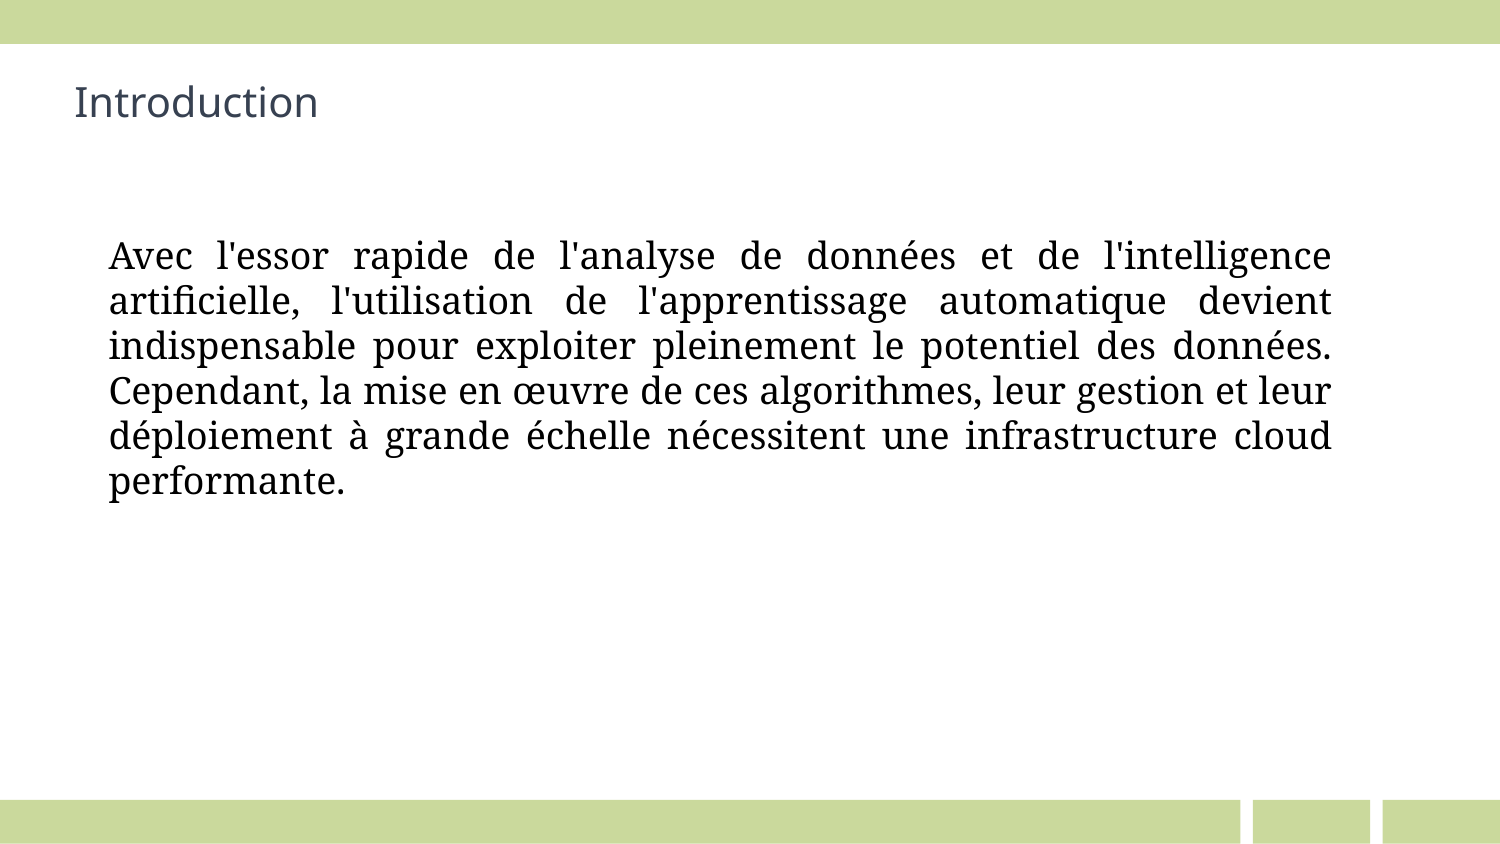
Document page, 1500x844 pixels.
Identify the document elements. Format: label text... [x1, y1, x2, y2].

text_box Introduction [59, 68, 1383, 184]
text_box Avec l'essor rapide de l'analyse de données et de l'intelligence artificielle, l'utilisation de l'apprentissage automatique devient indispensable pour exploiter pleinement le potentiel des données. Cependant, la mise en œuvre de ces algorithmes, leur gestion et leur déploiement à grande échelle nécessitent une infrastructure cloud performante. [93, 224, 1348, 510]
